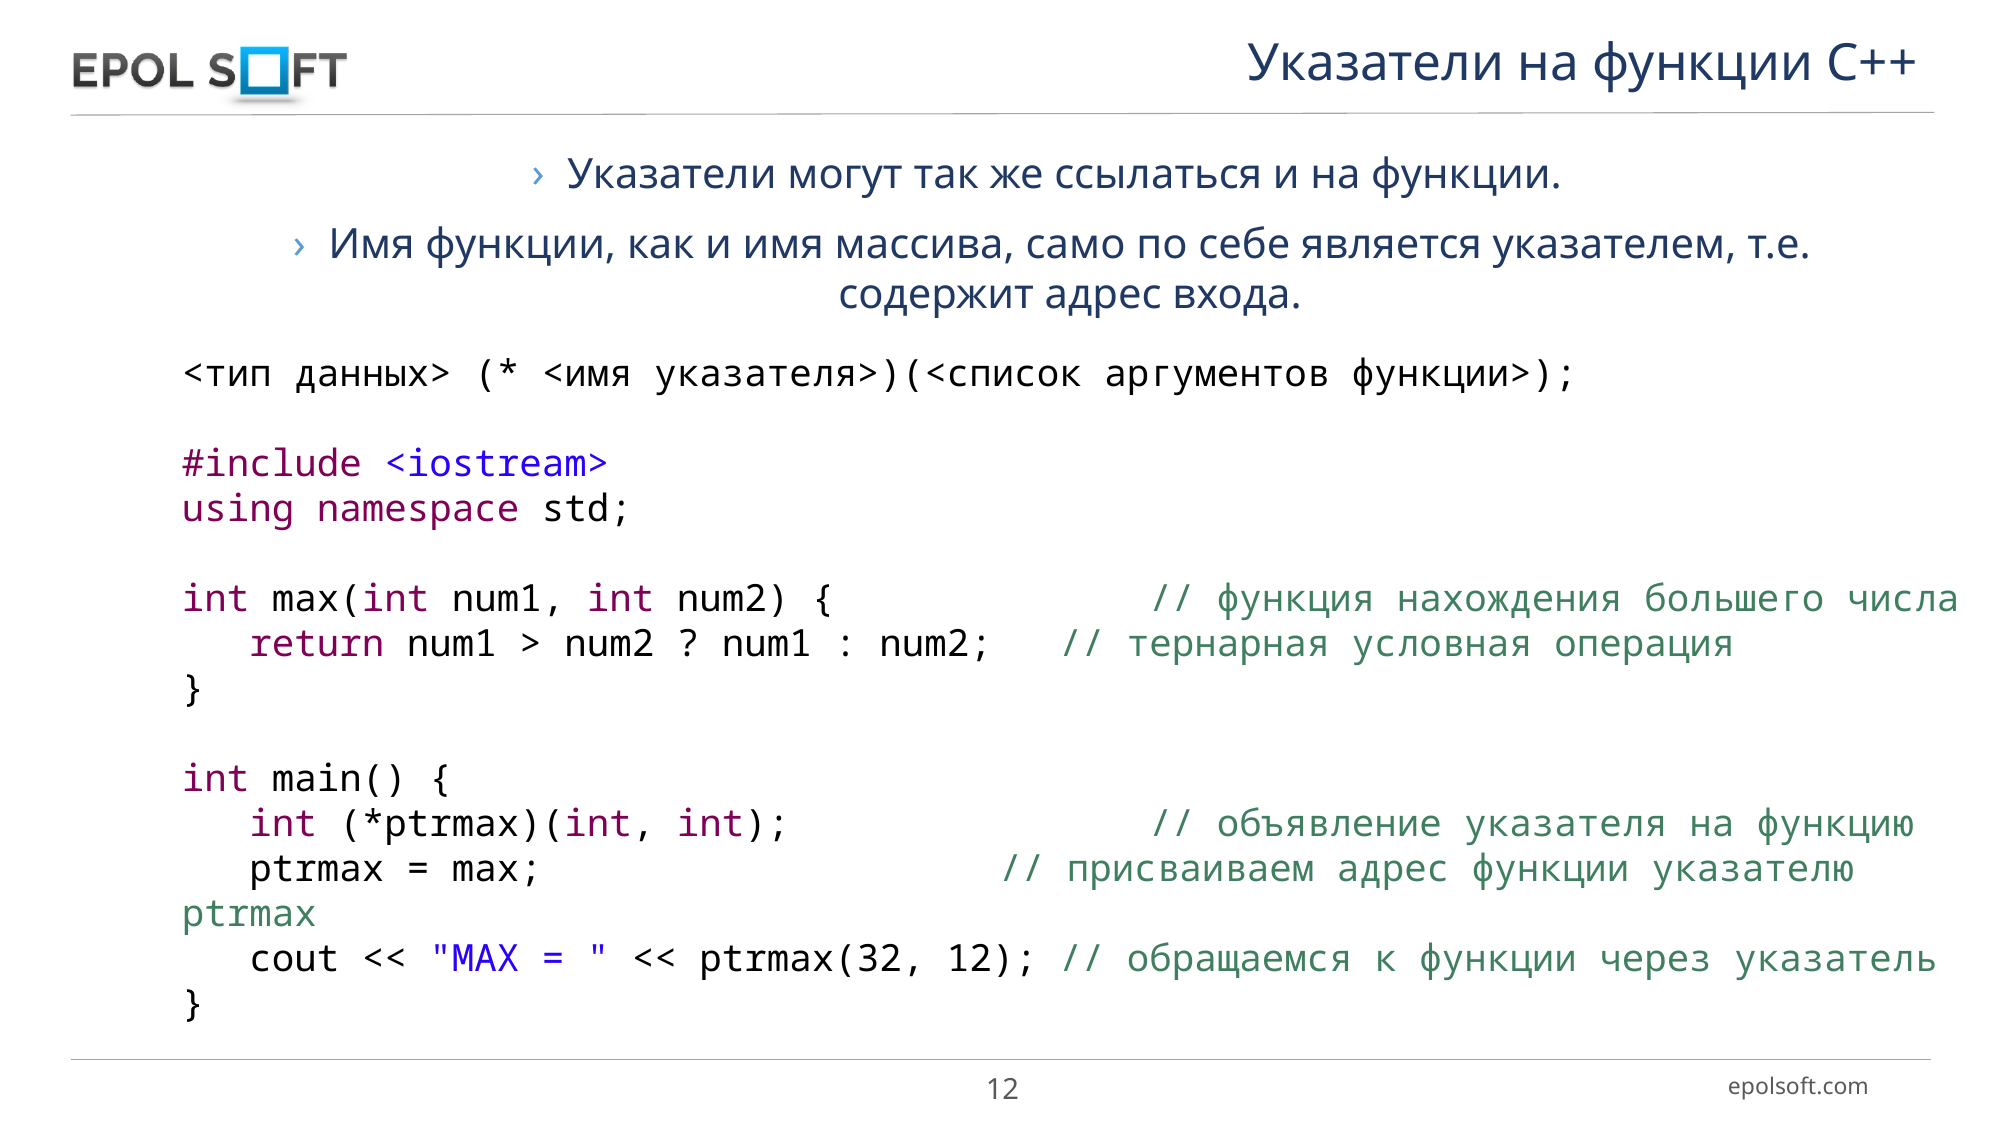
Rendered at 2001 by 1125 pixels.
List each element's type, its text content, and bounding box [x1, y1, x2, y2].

text_box <тип данных> (* <имя указателя>)(<список аргументов функции>); #include <iostream> using namespace std; int max(int num1, int num2) { // функция нахождения большего числа return num1 > num2 ? num1 : num2; // тернарная условная операция } int main() { int (*ptrmax)(int, int); // объявление указателя на функцию ptrmax = max; // присваиваем адрес функции указателю ptrmax cout << "MAX = " << ptrmax(32, 12); // обращаемся к функции через указатель } [167, 342, 1976, 1032]
list Указатели могут так же ссылаться и на функции. Имя функции, как и имя массива, само по себе является указателем, т.е. содержит адрес входа. [226, 115, 1855, 342]
picture [71, 45, 349, 113]
list 12 [753, 1063, 1252, 1117]
list Указатели на функции С++ [371, 28, 1933, 100]
